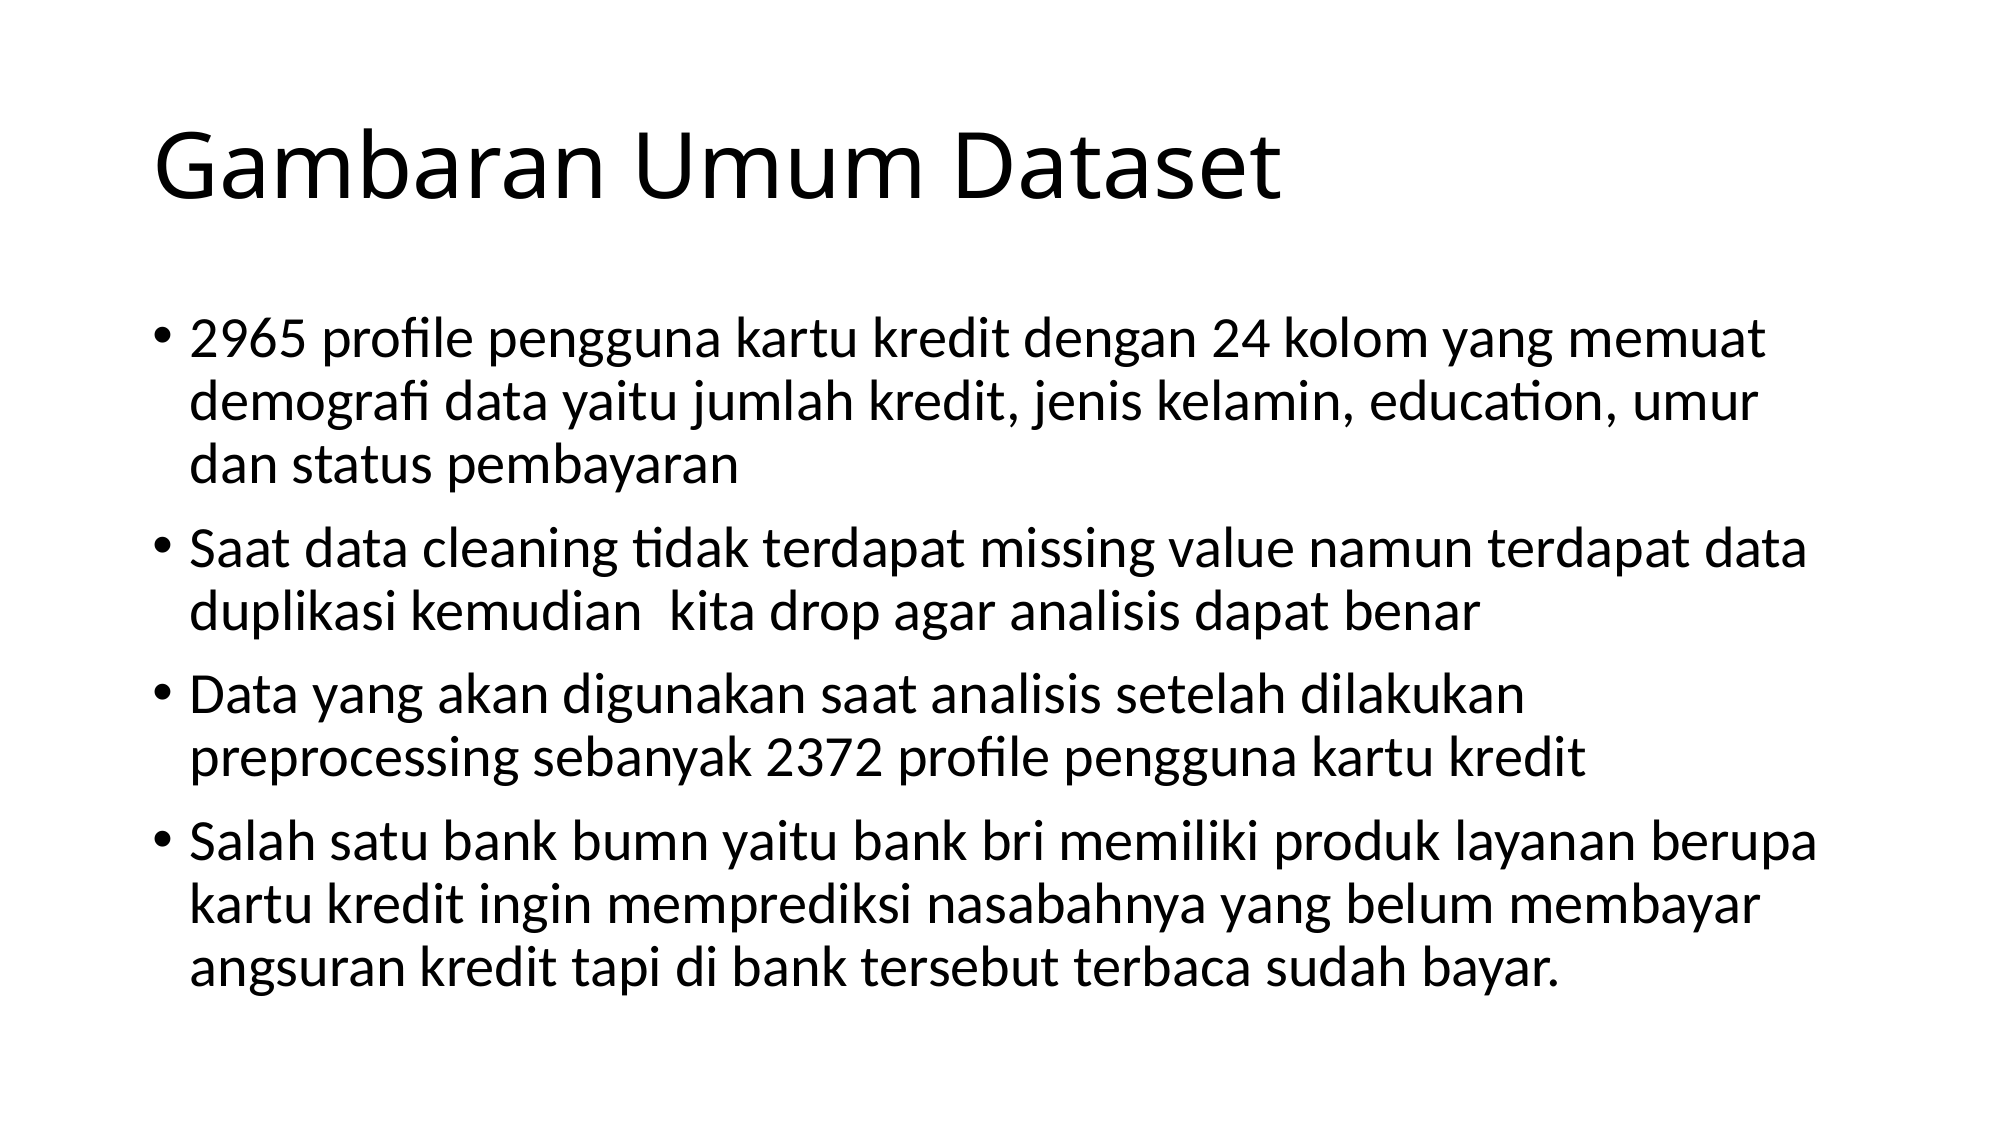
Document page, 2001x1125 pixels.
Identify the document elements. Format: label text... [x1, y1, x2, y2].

list 2965 profile pengguna kartu kredit dengan 24 kolom yang memuat demografi data yaitu jumlah kredit, jenis kelamin, education, umur dan status pembayaran Saat data cleaning tidak terdapat missing value namun terdapat data duplikasi kemudian kita drop agar analisis dapat benar Data yang akan digunakan saat analisis setelah dilakukan preprocessing sebanyak 2372 profile pengguna kartu kredit Salah satu bank bumn yaitu bank bri memiliki produk layanan berupa kartu kredit ingin memprediksi nasabahnya yang belum membayar angsuran kredit tapi di bank tersebut terbaca sudah bayar. [137, 299, 1863, 1014]
title Gambaran Umum Dataset [137, 59, 1863, 278]
